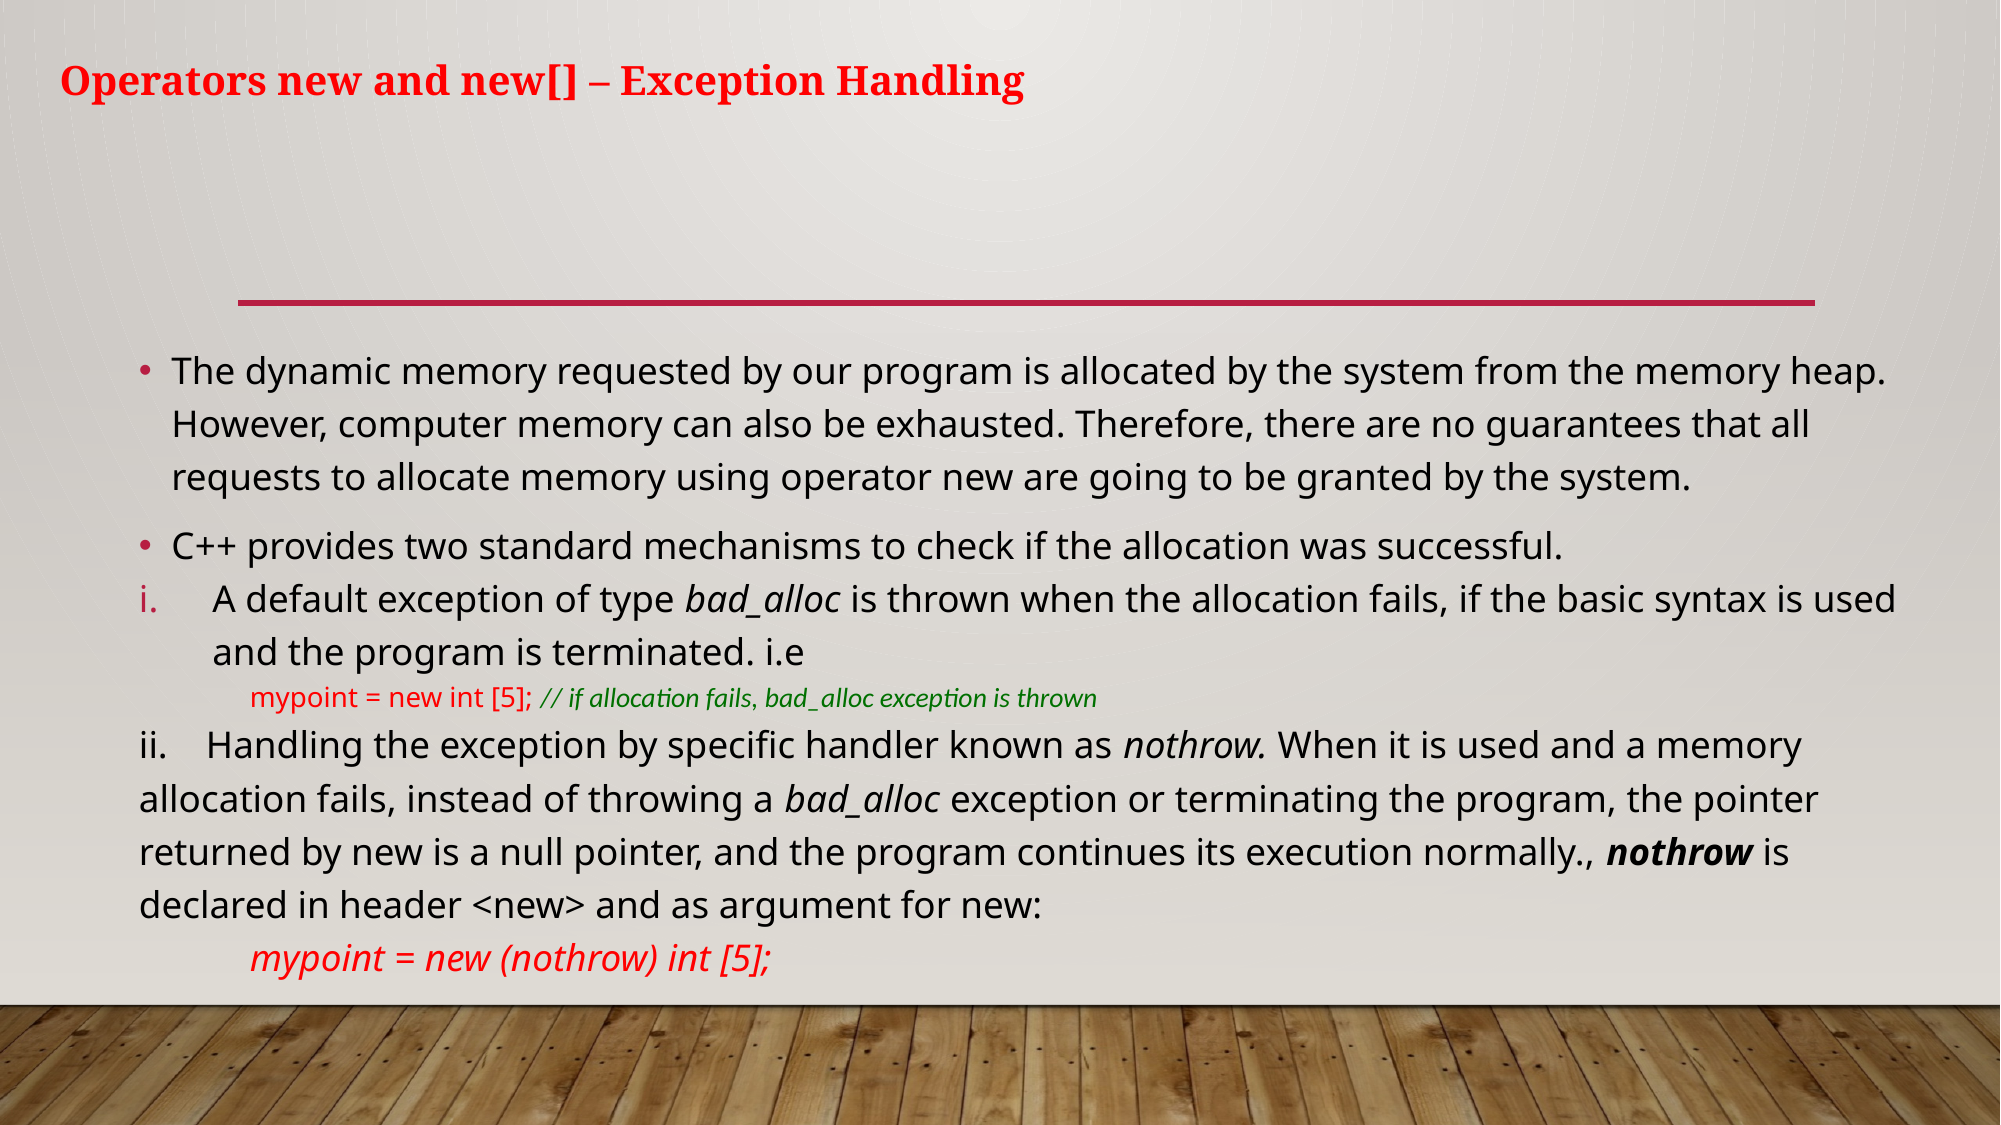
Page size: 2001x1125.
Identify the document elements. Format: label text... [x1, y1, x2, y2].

text_box [78, 225, 1851, 1024]
title Operators new and new[] – Exception Handling [44, 53, 1744, 162]
text_box The dynamic memory requested by our program is allocated by the system from the memory heap. However, computer memory can also be exhausted. Therefore, there are no guarantees that all requests to allocate memory using operator new are going to be granted by the system. C++ provides two standard mechanisms to check if the allocation was successful. A default exception of type bad_alloc is thrown when the allocation fails, if the basic syntax is used and the program is terminated. i.e mypoint = new int [5]; // if allocation fails, bad_alloc exception is thrown ii. Handling the exception by specific handler known as nothrow. When it is used and a memory allocation fails, instead of throwing a bad_alloc exception or terminating the program, the pointer returned by new is a null pointer, and the program continues its execution normally., nothrow is declared in header <new> and as argument for new: mypoint = new (nothrow) int [5]; [123, 331, 1948, 989]
picture [0, 1005, 2000, 1125]
